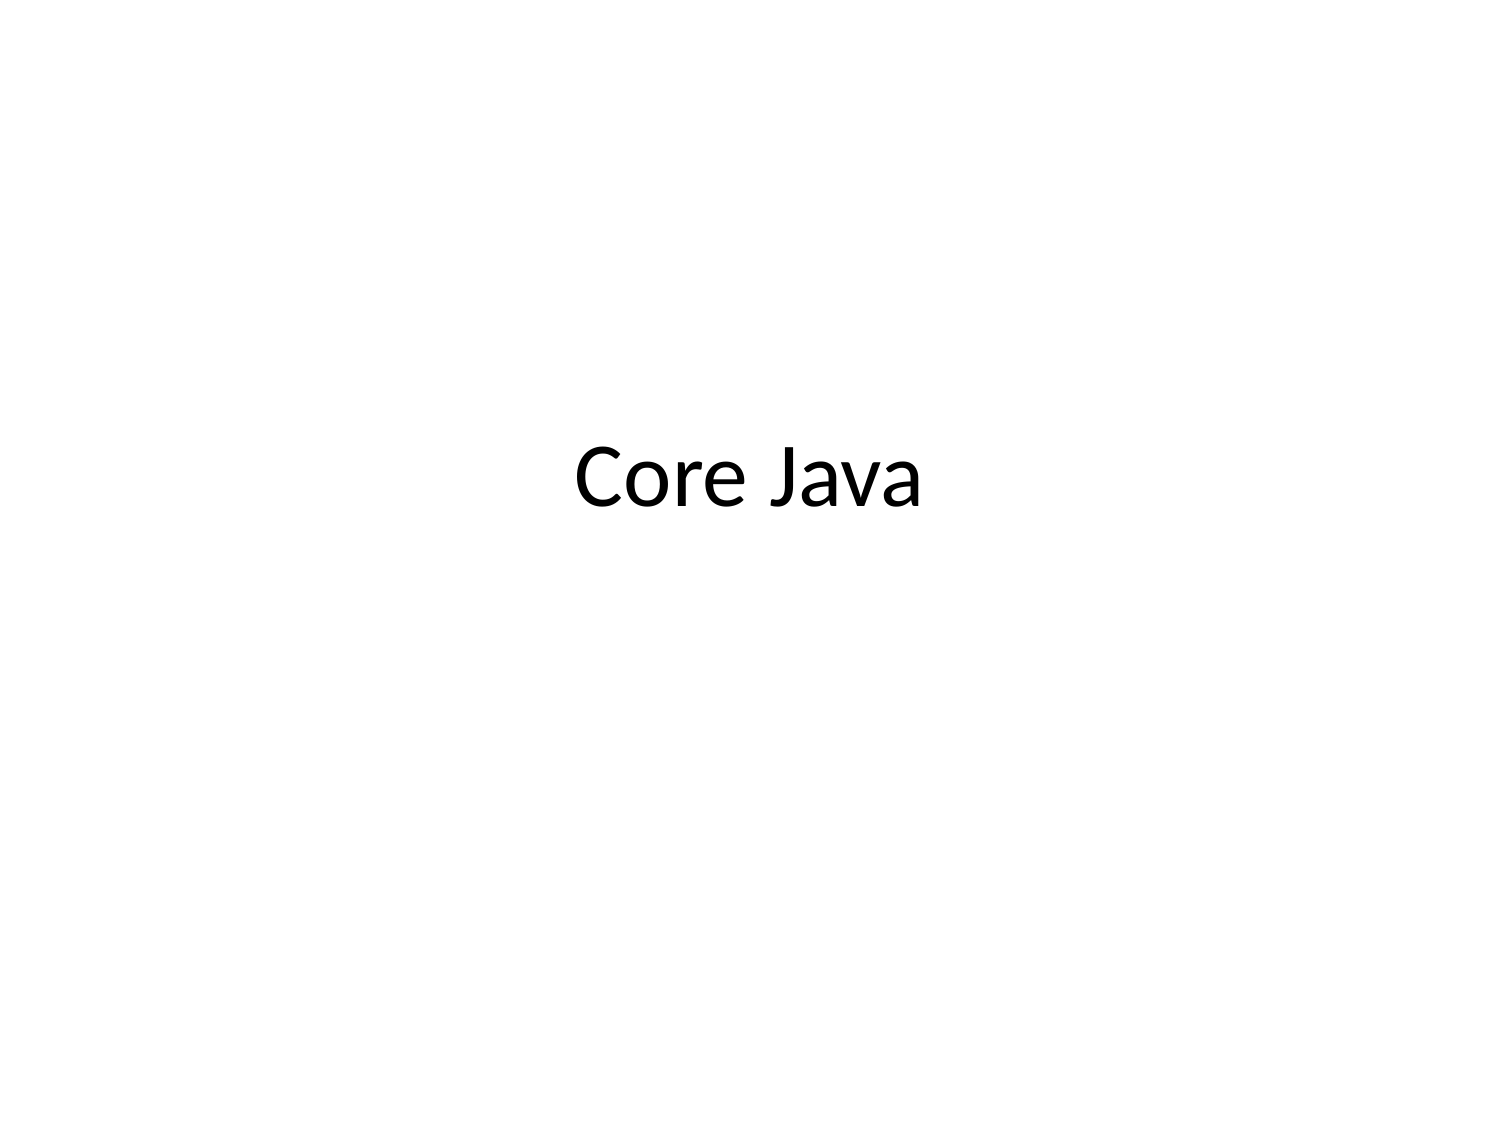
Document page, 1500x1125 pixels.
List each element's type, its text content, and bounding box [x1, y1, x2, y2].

title Core Java [112, 349, 1388, 591]
